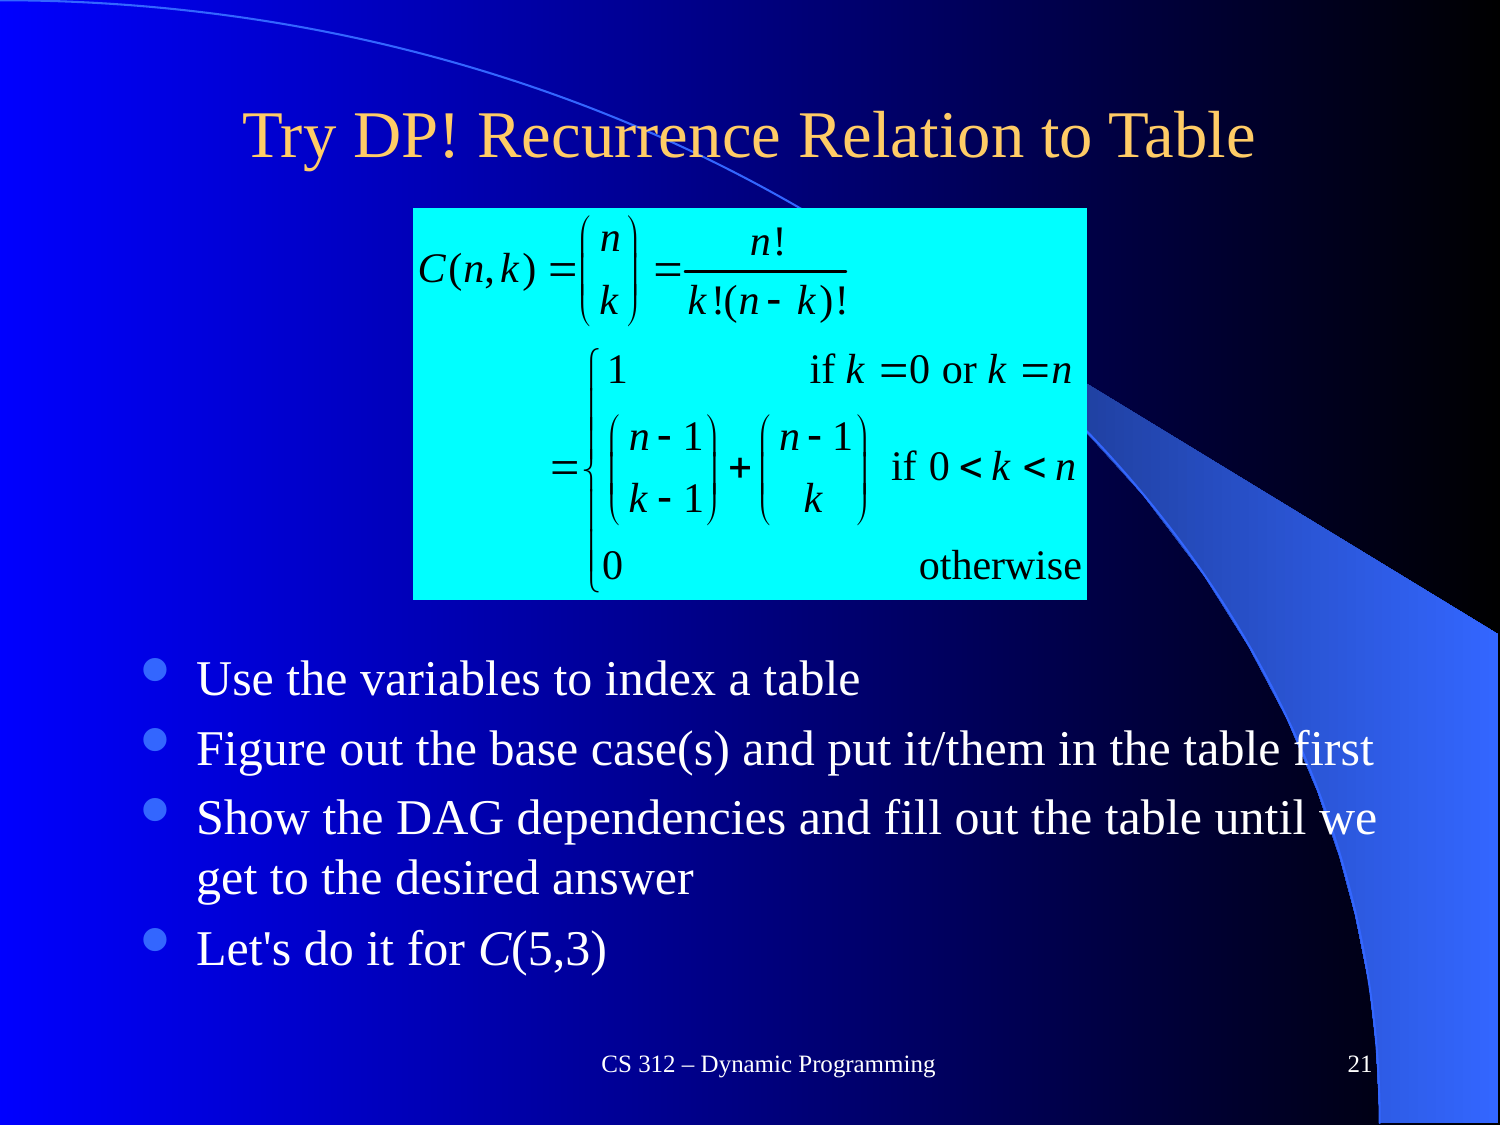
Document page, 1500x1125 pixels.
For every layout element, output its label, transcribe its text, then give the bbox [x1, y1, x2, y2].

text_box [412, 207, 1088, 601]
title Try DP! Recurrence Relation to Table [112, 62, 1388, 201]
footer CS 312 – Dynamic Programming [474, 1024, 1063, 1101]
list Use the variables to index a table Figure out the base case(s) and put it/them in the table first Show the DAG dependencies and fill out the table until we get to the desired answer Let's do it for C(5,3) [124, 637, 1401, 976]
slide_number 21 [1074, 1024, 1388, 1101]
